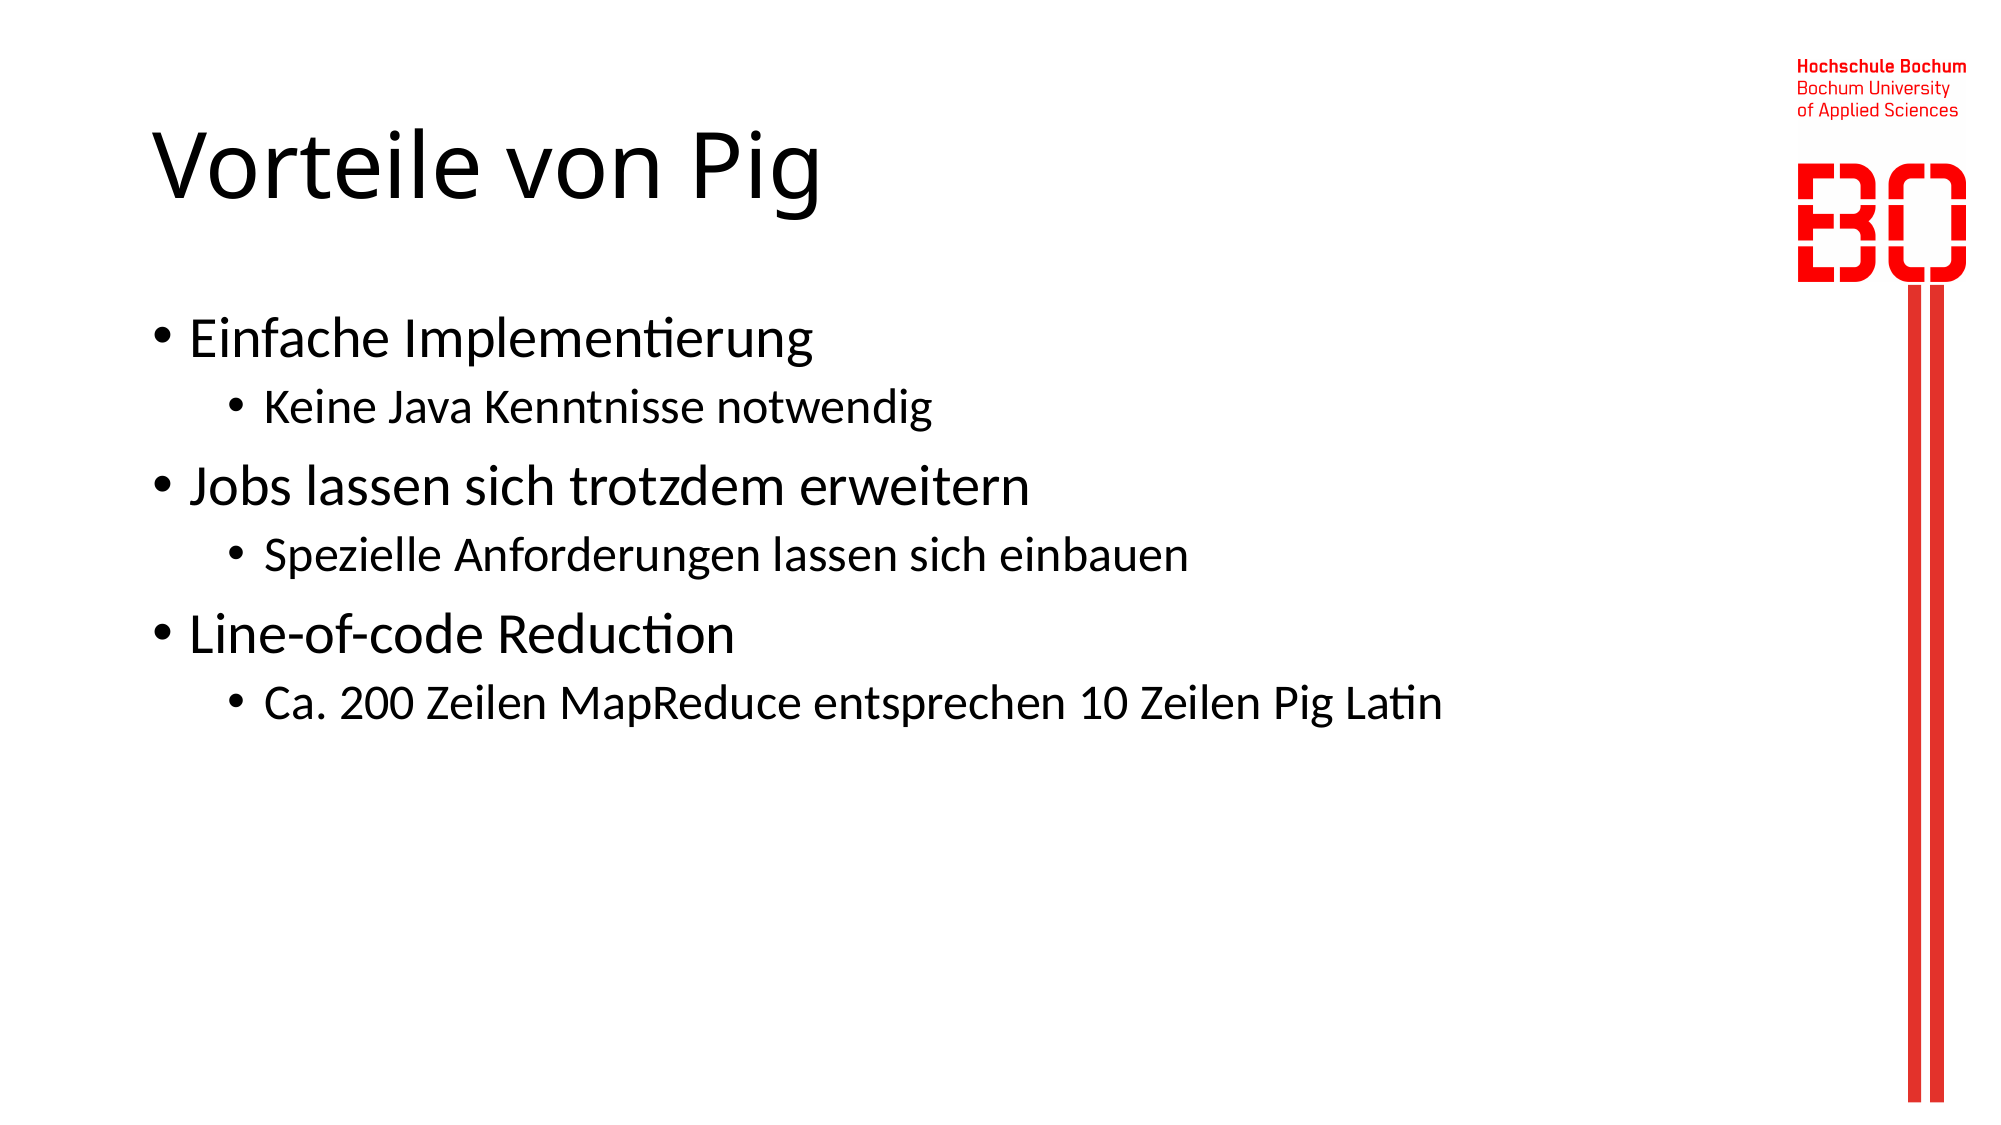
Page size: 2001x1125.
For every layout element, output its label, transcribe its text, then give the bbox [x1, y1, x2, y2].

list Einfache Implementierung Keine Java Kenntnisse notwendig Jobs lassen sich trotzdem erweitern Spezielle Anforderungen lassen sich einbauen Line-of-code Reduction Ca. 200 Zeilen MapReduce entsprechen 10 Zeilen Pig Latin [137, 299, 1863, 1014]
picture [1798, 59, 1966, 282]
title Vorteile von Pig [137, 59, 1863, 278]
